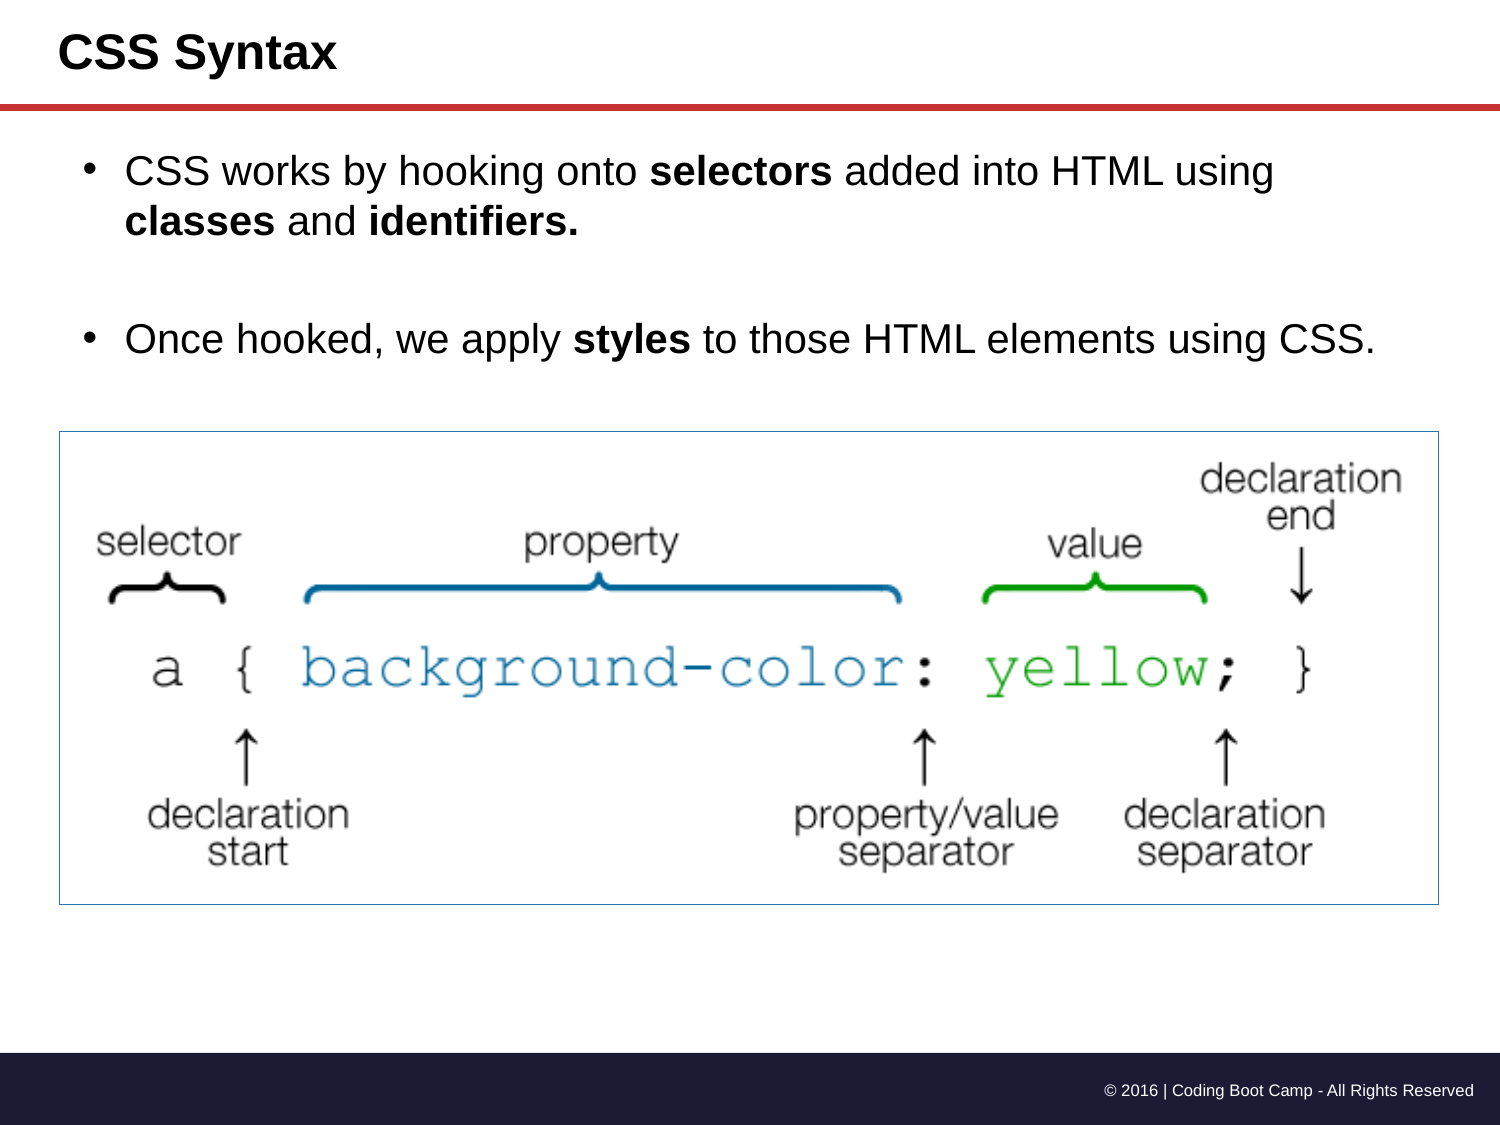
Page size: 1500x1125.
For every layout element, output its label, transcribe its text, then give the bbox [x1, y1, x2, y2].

title CSS Syntax [49, 0, 948, 108]
picture [58, 431, 1439, 905]
text_box CSS works by hooking onto selectors added into HTML using classes and identifiers. Once hooked, we apply styles to those HTML elements using CSS. [74, 135, 1413, 429]
